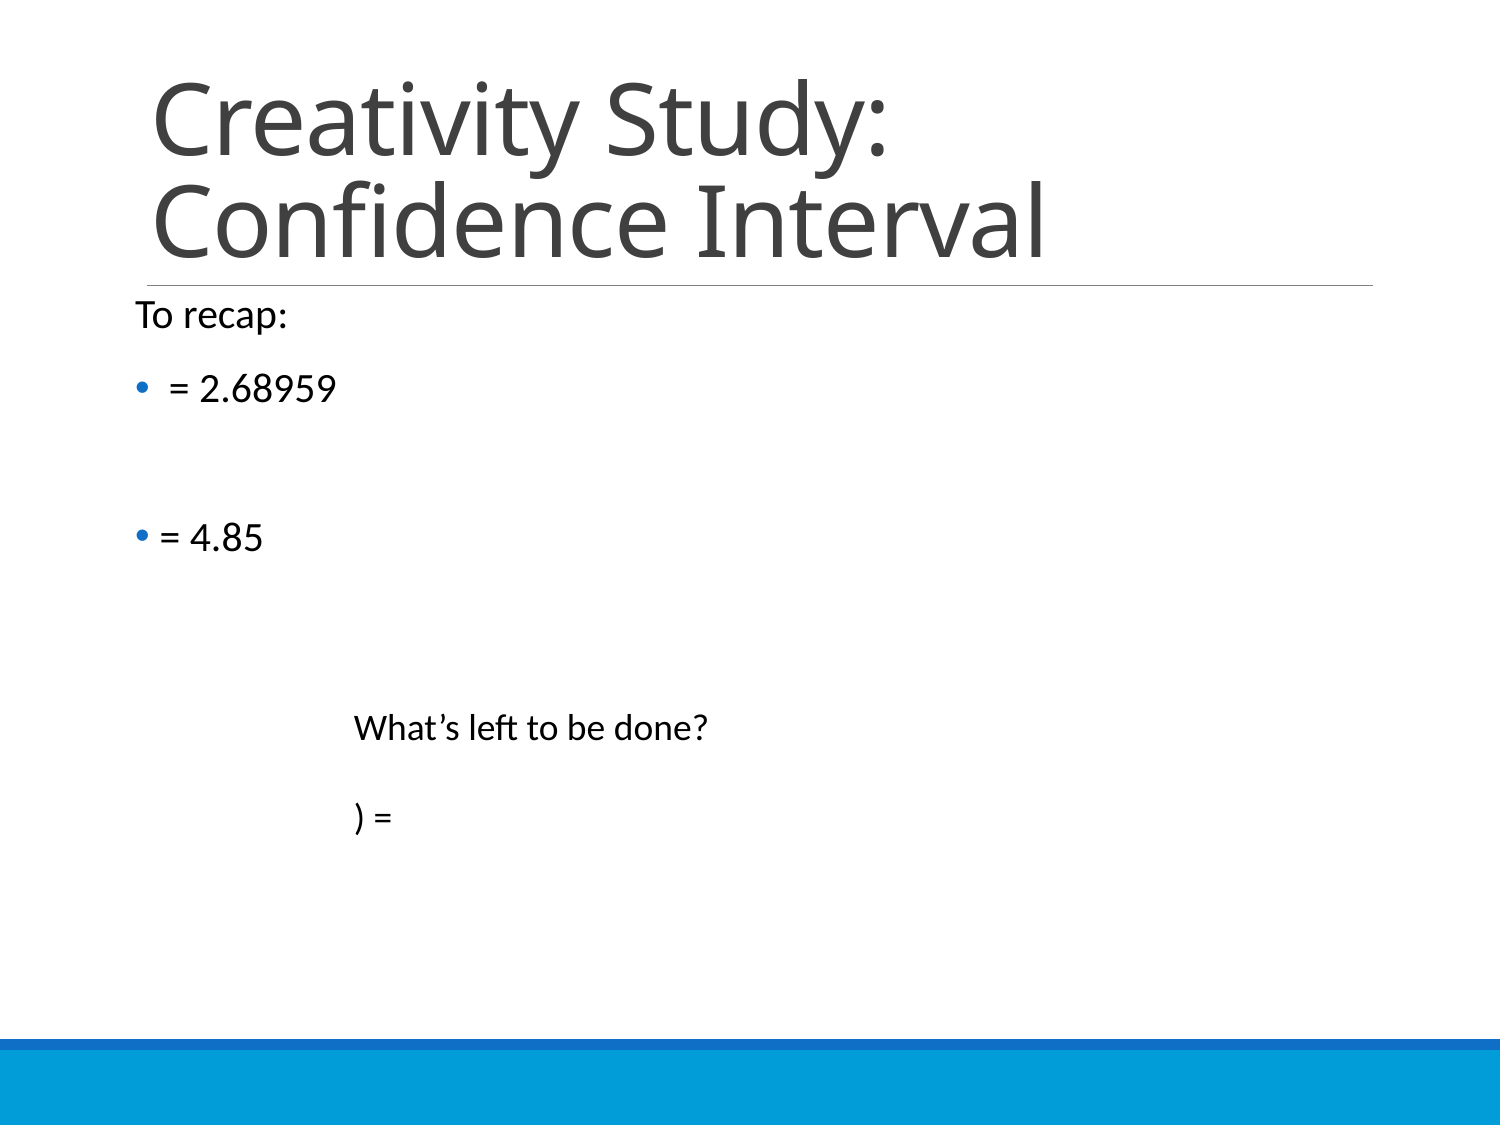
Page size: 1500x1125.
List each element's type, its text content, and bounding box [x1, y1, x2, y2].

title Creativity Study: Confidence Interval [135, 47, 1373, 285]
